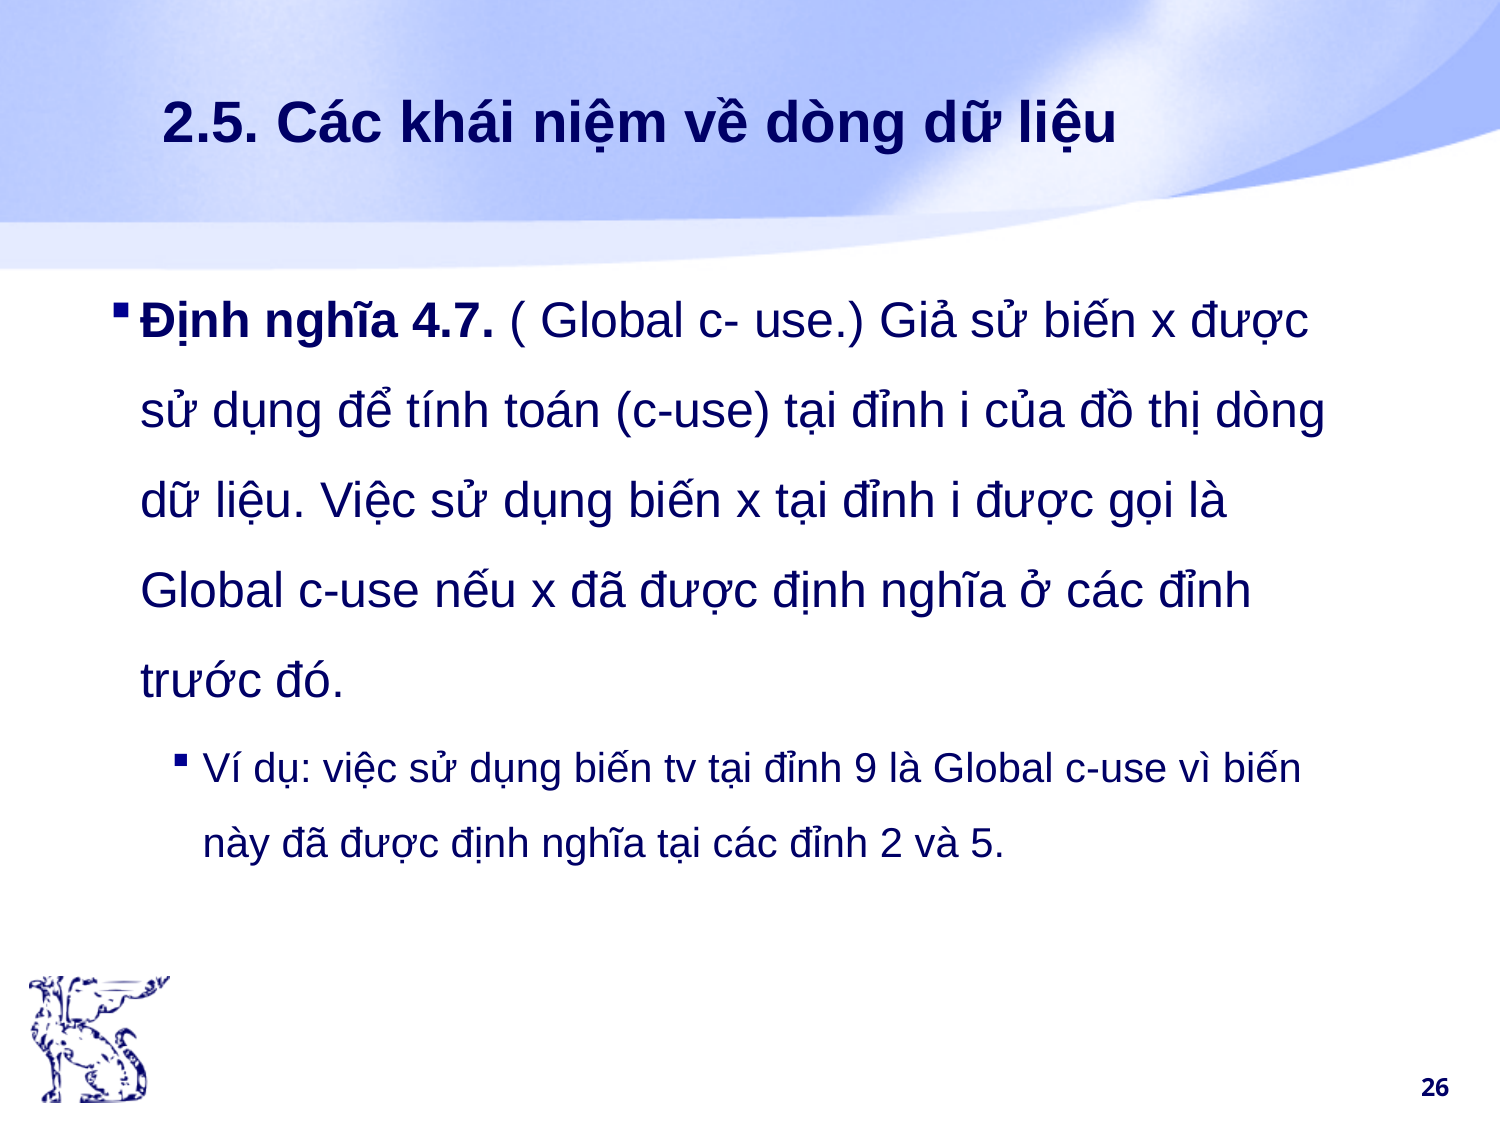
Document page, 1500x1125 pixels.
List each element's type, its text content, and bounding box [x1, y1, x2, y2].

title 2.5. Các khái niệm về dòng dữ liệu [147, 24, 1388, 213]
picture [29, 976, 170, 1103]
list Định nghĩa 4.7. ( Global c- use.) Giả sử biến x được sử dụng để tính toán (c-use) tại đỉnh i của đồ thị dòng dữ liệu. Việc sử dụng biến x tại đỉnh i được gọi là Global c-use nếu x đã được định nghĩa ở các đỉnh trước đó. Ví dụ: việc sử dụng biến tv tại đỉnh 9 là Global c-use vì biến này đã được định nghĩa tại các đỉnh 2 và 5. [94, 249, 1383, 982]
slide_number 26 [1376, 1070, 1495, 1106]
picture [0, 0, 1500, 296]
